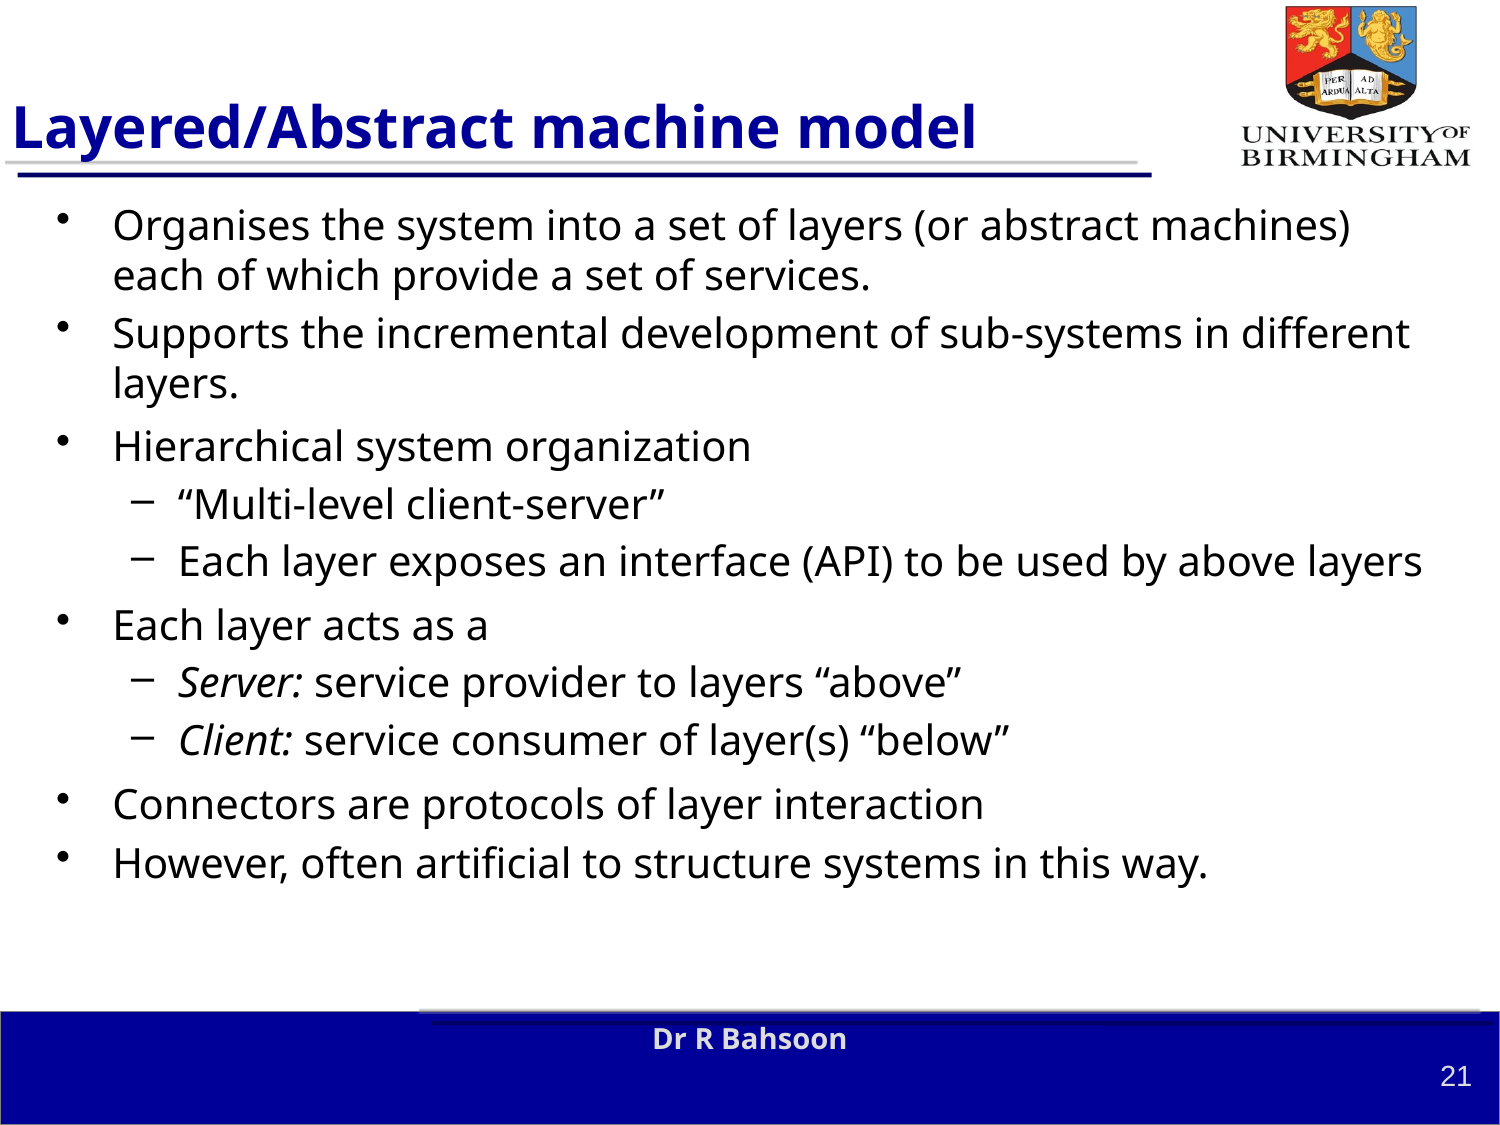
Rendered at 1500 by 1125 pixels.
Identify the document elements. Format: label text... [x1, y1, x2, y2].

picture [1208, 0, 1500, 188]
list Organises the system into a set of layers (or abstract machines) each of which provide a set of services. Supports the incremental development of sub-systems in different layers. Hierarchical system organization “Multi-level client-server” Each layer exposes an interface (API) to be used by above layers Each layer acts as a Server: service provider to layers “above” Client: service consumer of layer(s) “below” Connectors are protocols of layer interaction However, often artificial to structure systems in this way. [41, 191, 1459, 977]
footer Dr R Bahsoon [437, 1012, 1063, 1091]
slide_number 21 [1125, 1050, 1488, 1113]
title Layered/Abstract machine model [0, 31, 1140, 219]
